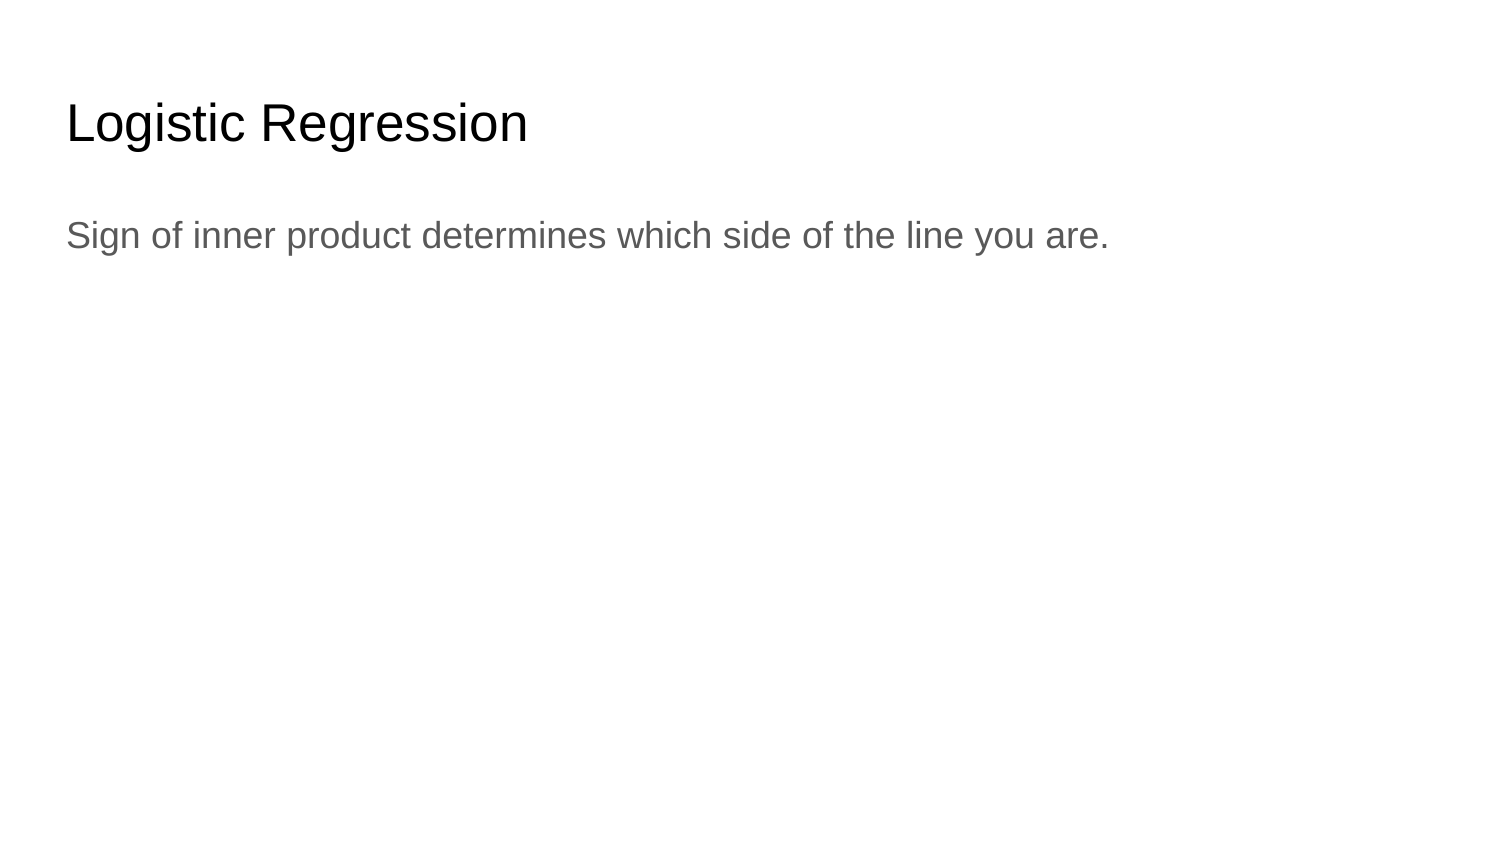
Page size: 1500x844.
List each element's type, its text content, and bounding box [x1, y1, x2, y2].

list Sign of inner product determines which side of the line you are. [51, 189, 1449, 750]
title Logistic Regression [51, 72, 1449, 167]
